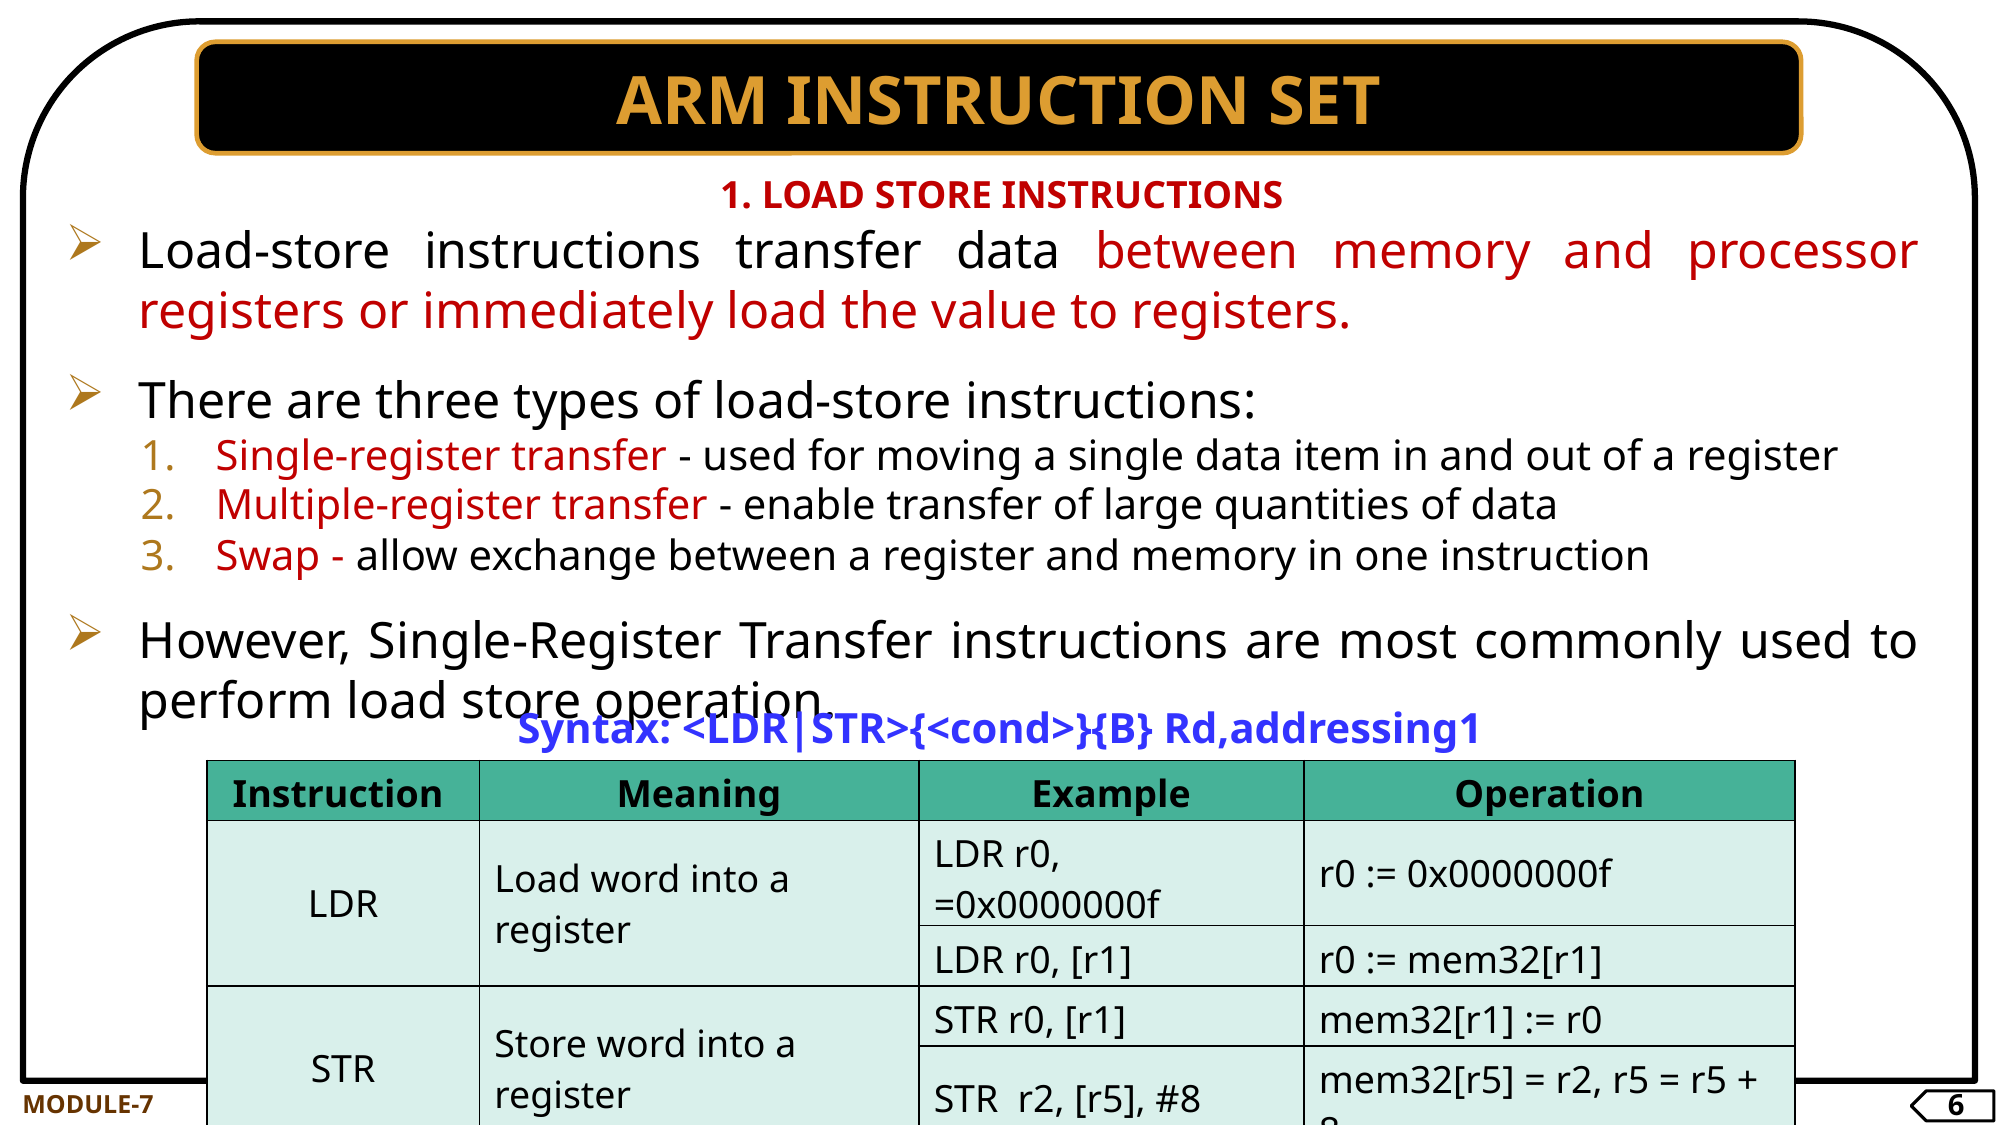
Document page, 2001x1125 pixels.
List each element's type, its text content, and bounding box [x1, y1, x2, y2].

table_header Operation [1305, 761, 1794, 820]
table_cell LDR [208, 821, 479, 985]
table_cell mem32[r1] := r0 [1305, 987, 1794, 1045]
table_cell mem32[r5] = r2, r5 = r5 + 8 [1305, 1047, 1794, 1125]
table_cell LDR r0, [r1] [920, 926, 1303, 985]
text_box Load-store instructions transfer data between memory and processor registers or immediately load the value to registers. There are three types of load-store instructions: Single-register transfer - used for moving a single data item in and out of a register Multiple-register transfer - enable transfer of large quantities of data Swap - allow exchange between a register and memory in one instruction However, Single-Register Transfer instructions are most commonly used to perform load store operation. [50, 211, 1935, 736]
table_cell LDR r0, =0x0000000f [920, 821, 1303, 925]
text_box 1. LOAD STORE INSTRUCTIONS [51, 163, 1953, 224]
text_box MODULE-7 [7, 1080, 197, 1125]
table_header Example [920, 761, 1303, 820]
picture [197, 1083, 206, 1125]
table_cell STR r0, [r1] [920, 987, 1303, 1045]
table_header Instruction [208, 761, 479, 820]
table_cell Store word into a register [480, 987, 918, 1125]
table_cell STR r2, [r5], #8 [920, 1047, 1303, 1125]
picture [0, 0, 2000, 1125]
table_cell r0 := mem32[r1] [1305, 926, 1794, 985]
text_box 6 [1910, 1089, 1996, 1123]
table_cell Load word into a register [480, 821, 918, 985]
table_header Meaning [480, 761, 918, 820]
text_box Syntax: <LDR|STR>{<cond>}{B} Rd,addressing1 [502, 694, 1498, 760]
table_cell STR [208, 987, 479, 1125]
table_cell r0 := 0x0000000f [1305, 821, 1794, 925]
text_box [21, 19, 1977, 1083]
